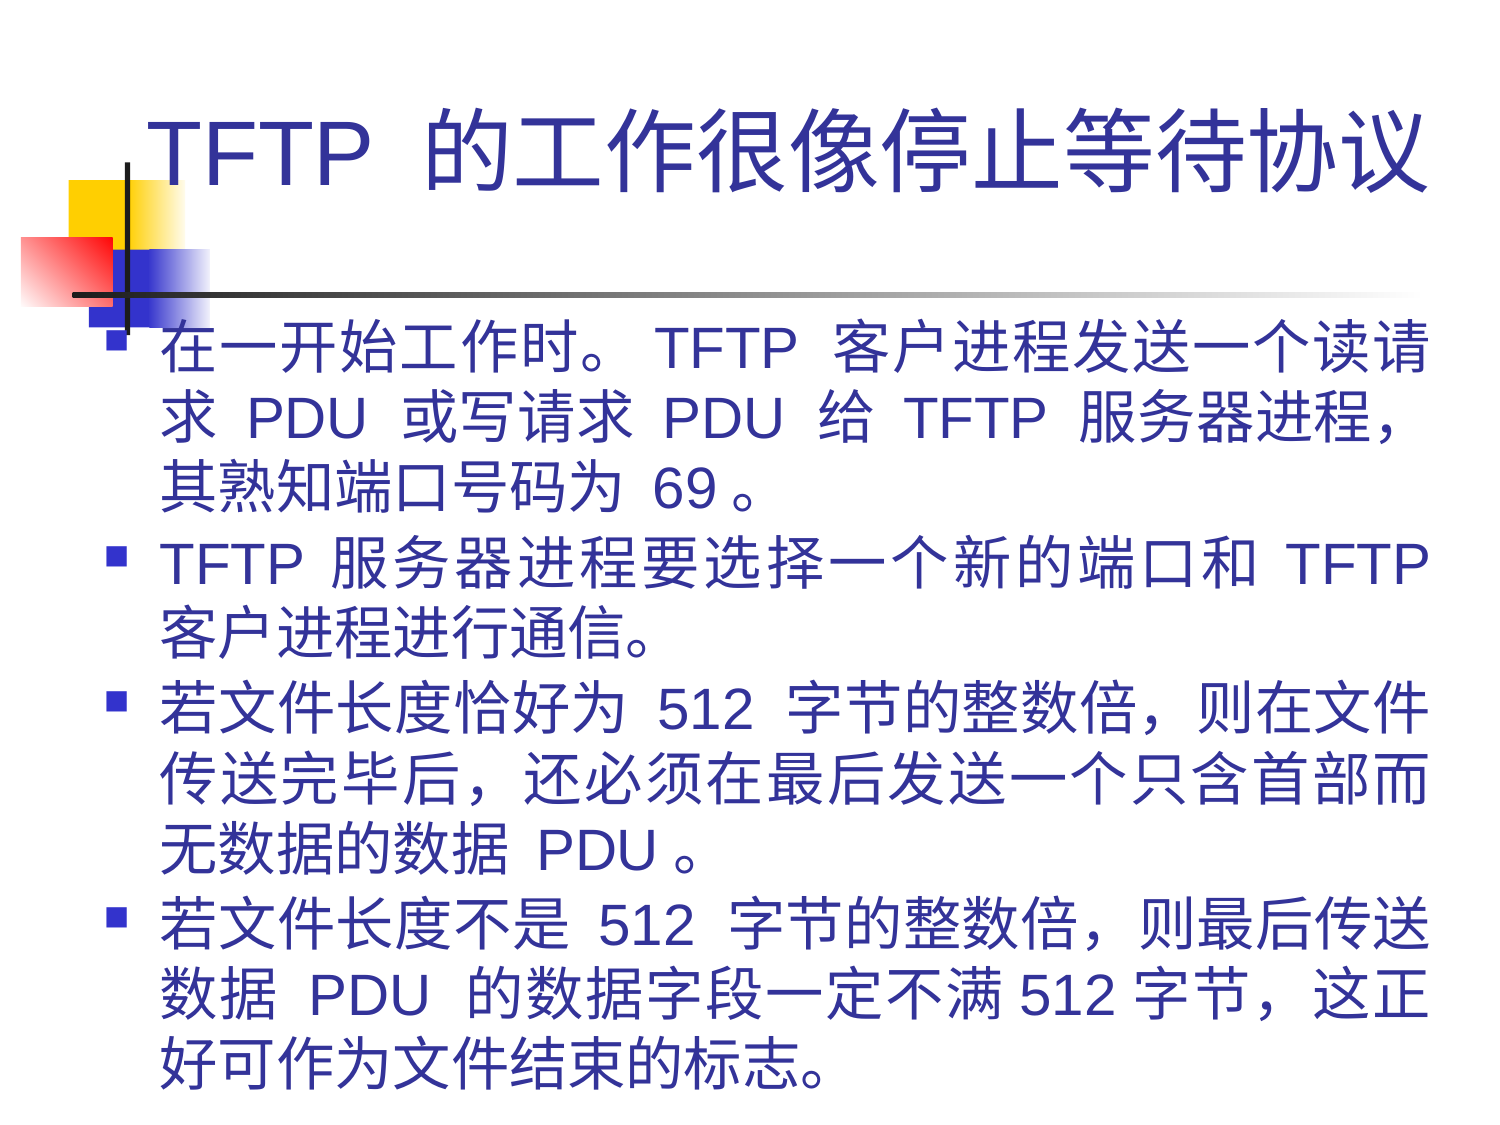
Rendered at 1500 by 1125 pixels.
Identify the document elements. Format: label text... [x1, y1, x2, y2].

list 在一开始工作时。TFTP 客户进程发送一个读请求 PDU 或写请求 PDU 给 TFTP 服务器进程，其熟知端口号码为 69。 TFTP 服务器进程要选择一个新的端口和 TFTP 客户进程进行通信。 若文件长度恰好为 512 字节的整数倍，则在文件传送完毕后，还必须在最后发送一个只含首部而无数据的数据 PDU。 若文件长度不是 512 字节的整数倍，则最后传送数据 PDU 的数据字段一定不满512字节，这正好可作为文件结束的标志。 [88, 302, 1447, 1083]
title TFTP 的工作很像停止等待协议 [76, 0, 1500, 212]
